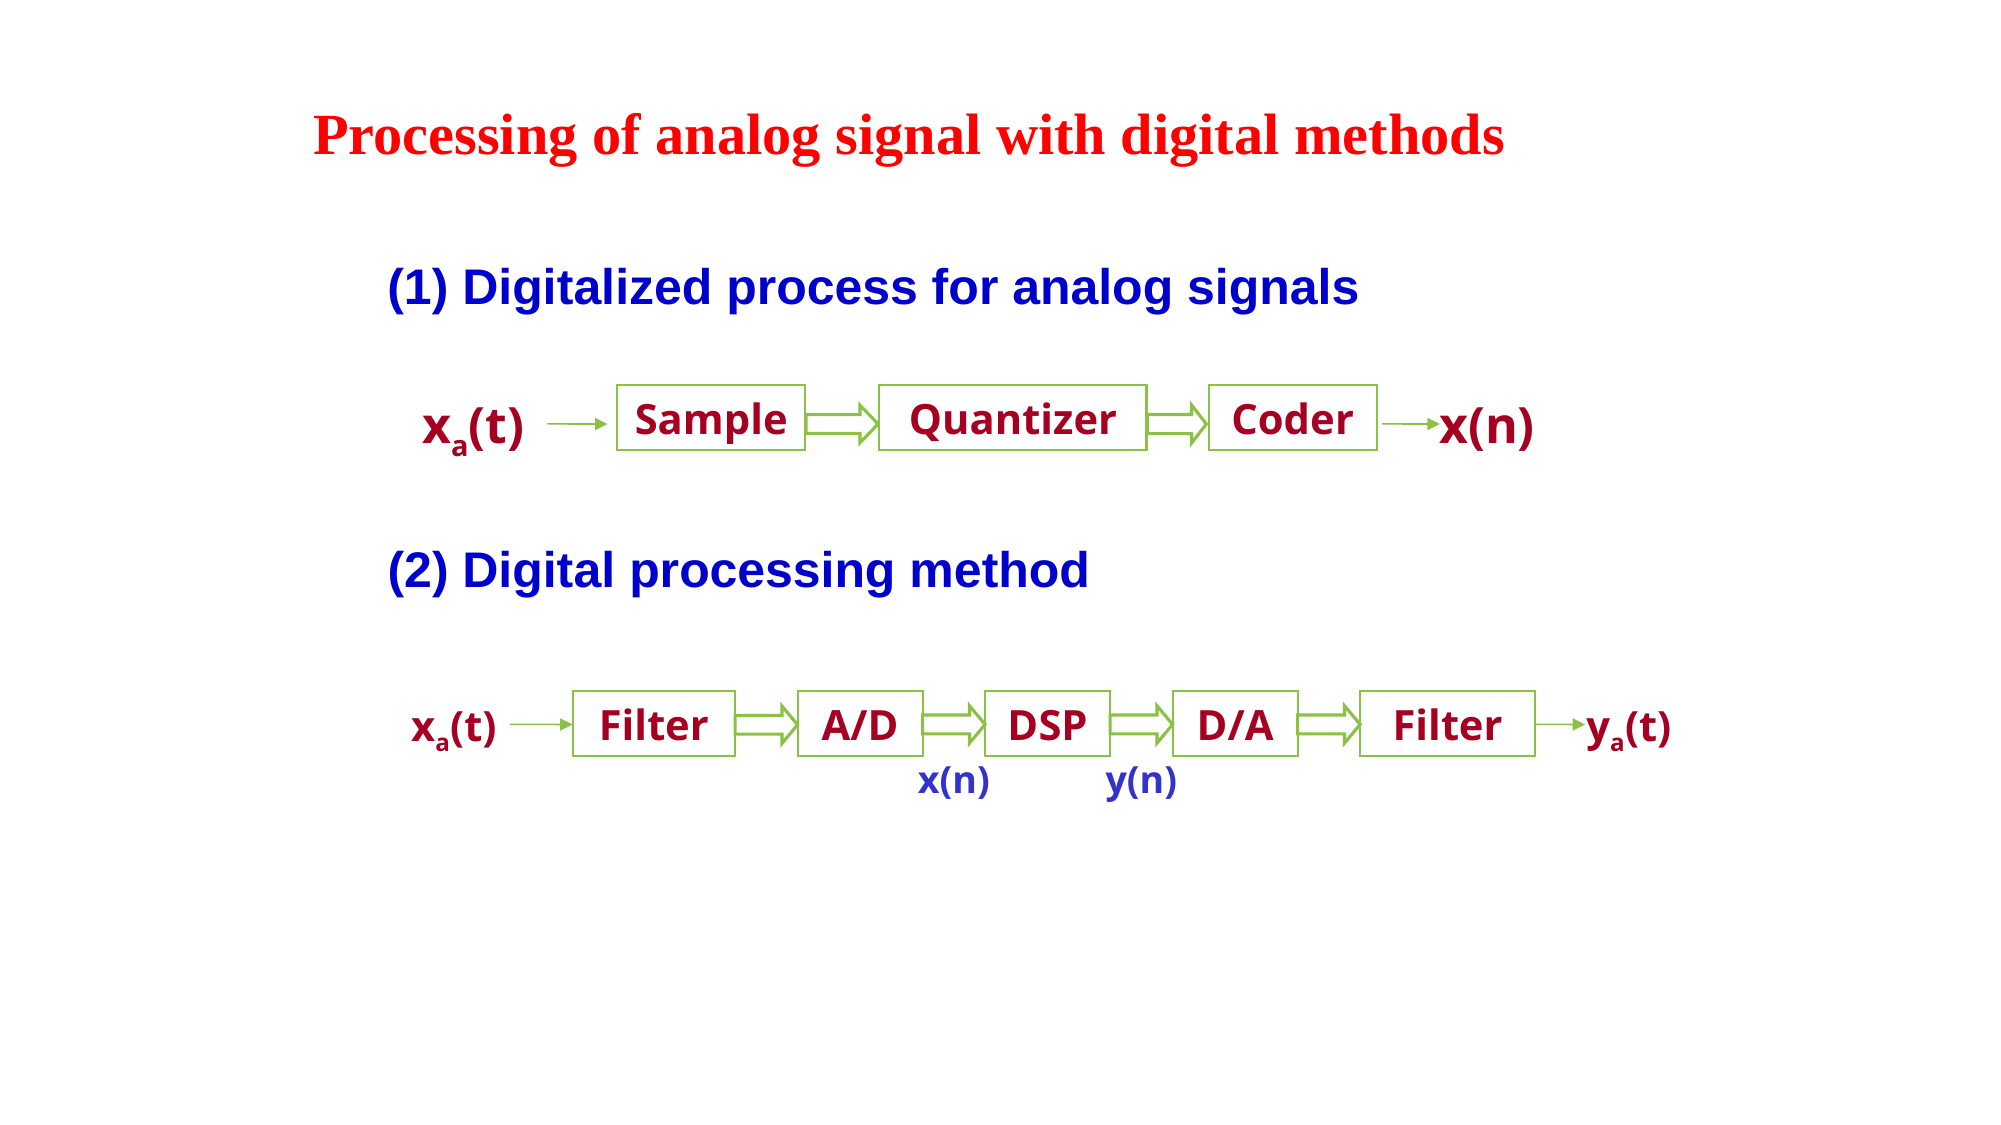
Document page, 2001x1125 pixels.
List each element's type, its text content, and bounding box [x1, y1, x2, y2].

text_box Processing of analog signal with digital methods [298, 67, 1786, 174]
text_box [379, 385, 1581, 462]
text_box (1) Digitalized process for analog signals [372, 222, 1512, 322]
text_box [372, 690, 1711, 810]
text_box (2) Digital processing method [372, 506, 1172, 605]
